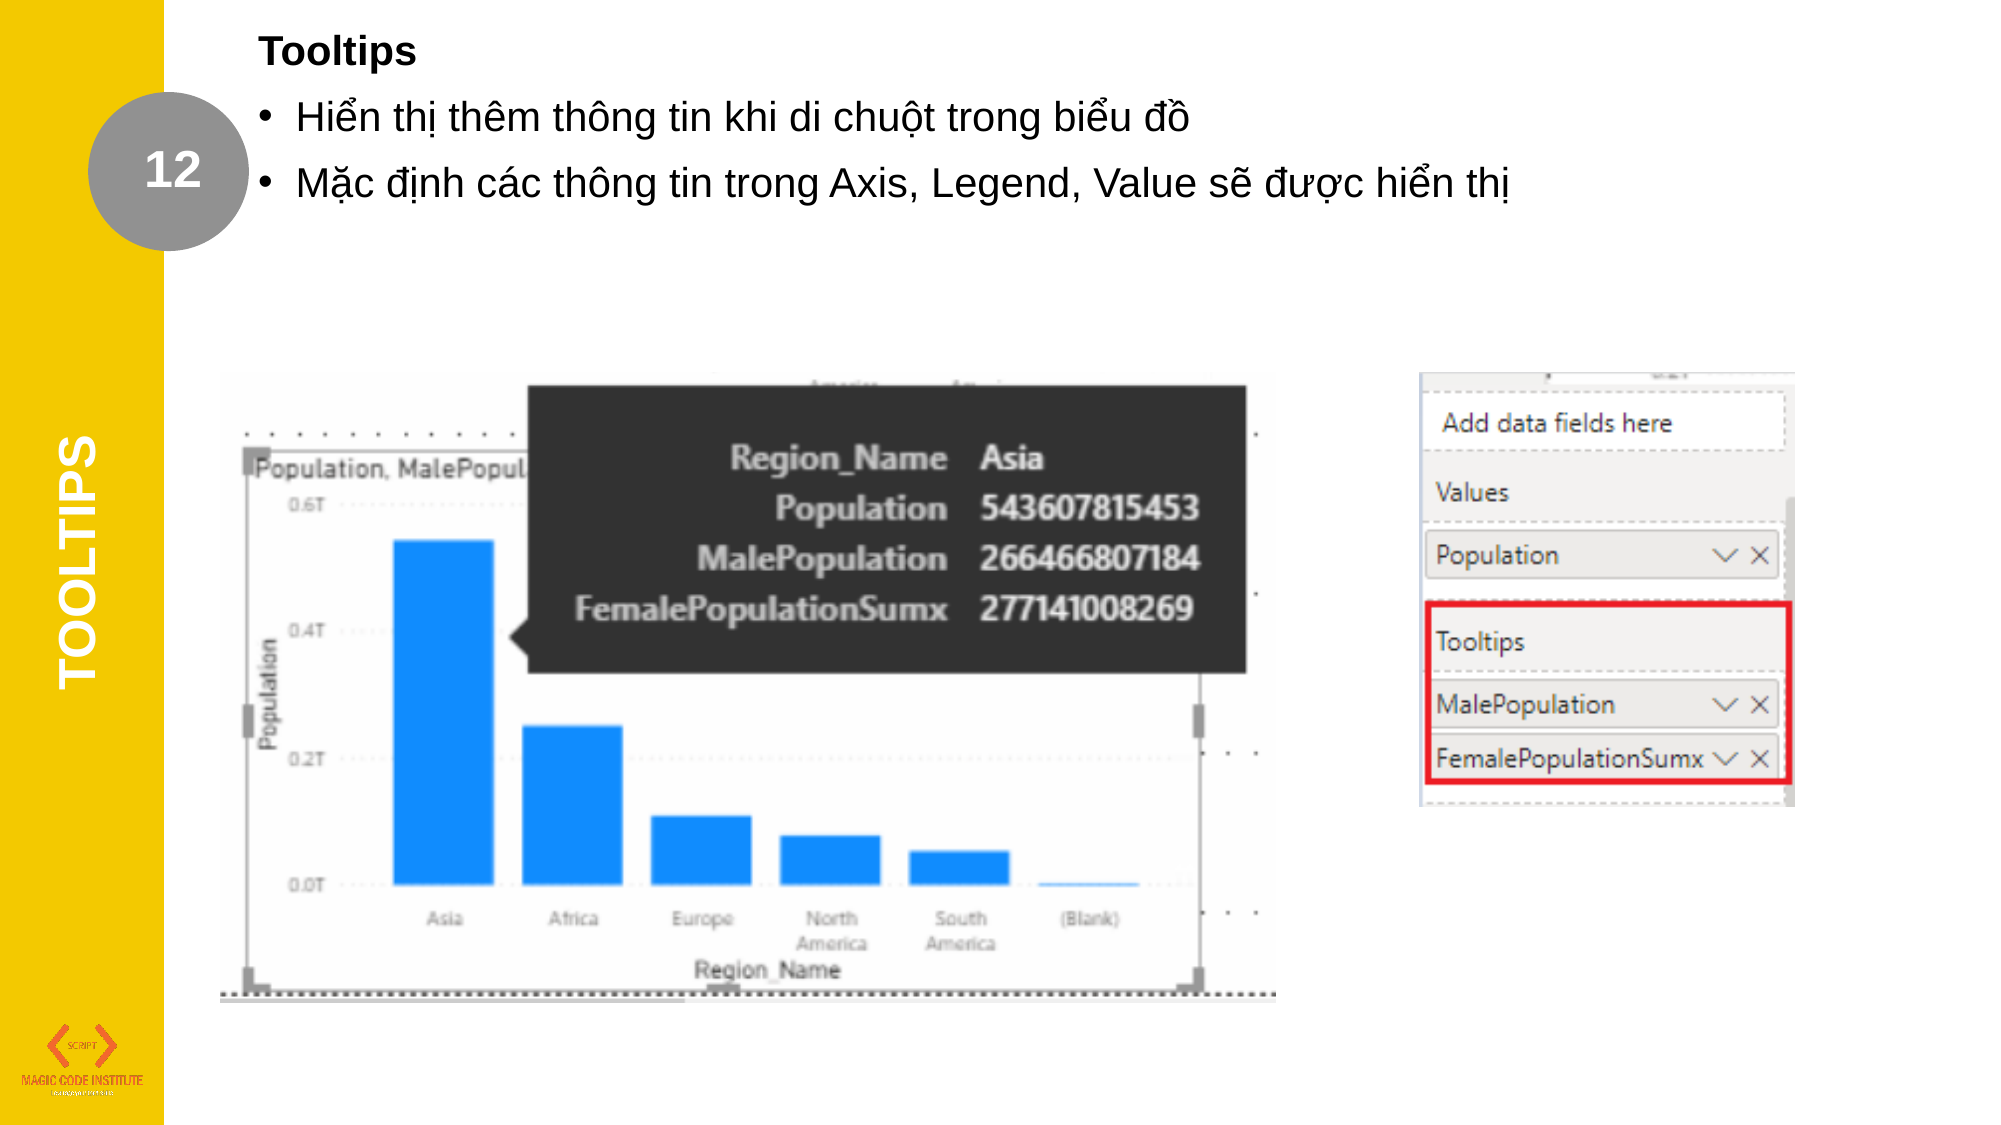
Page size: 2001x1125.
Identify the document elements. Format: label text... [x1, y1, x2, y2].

picture [1419, 372, 1795, 807]
list Tooltips Hiển thị thêm thông tin khi di chuột trong biểu đồ Mặc định các thông tin trong Axis, Legend, Value sẽ được hiển thị [243, 22, 1912, 1003]
picture [220, 372, 1276, 1003]
picture [10, 1019, 153, 1102]
list 12 [137, 123, 210, 211]
list TOOLTIPS [31, 221, 133, 904]
